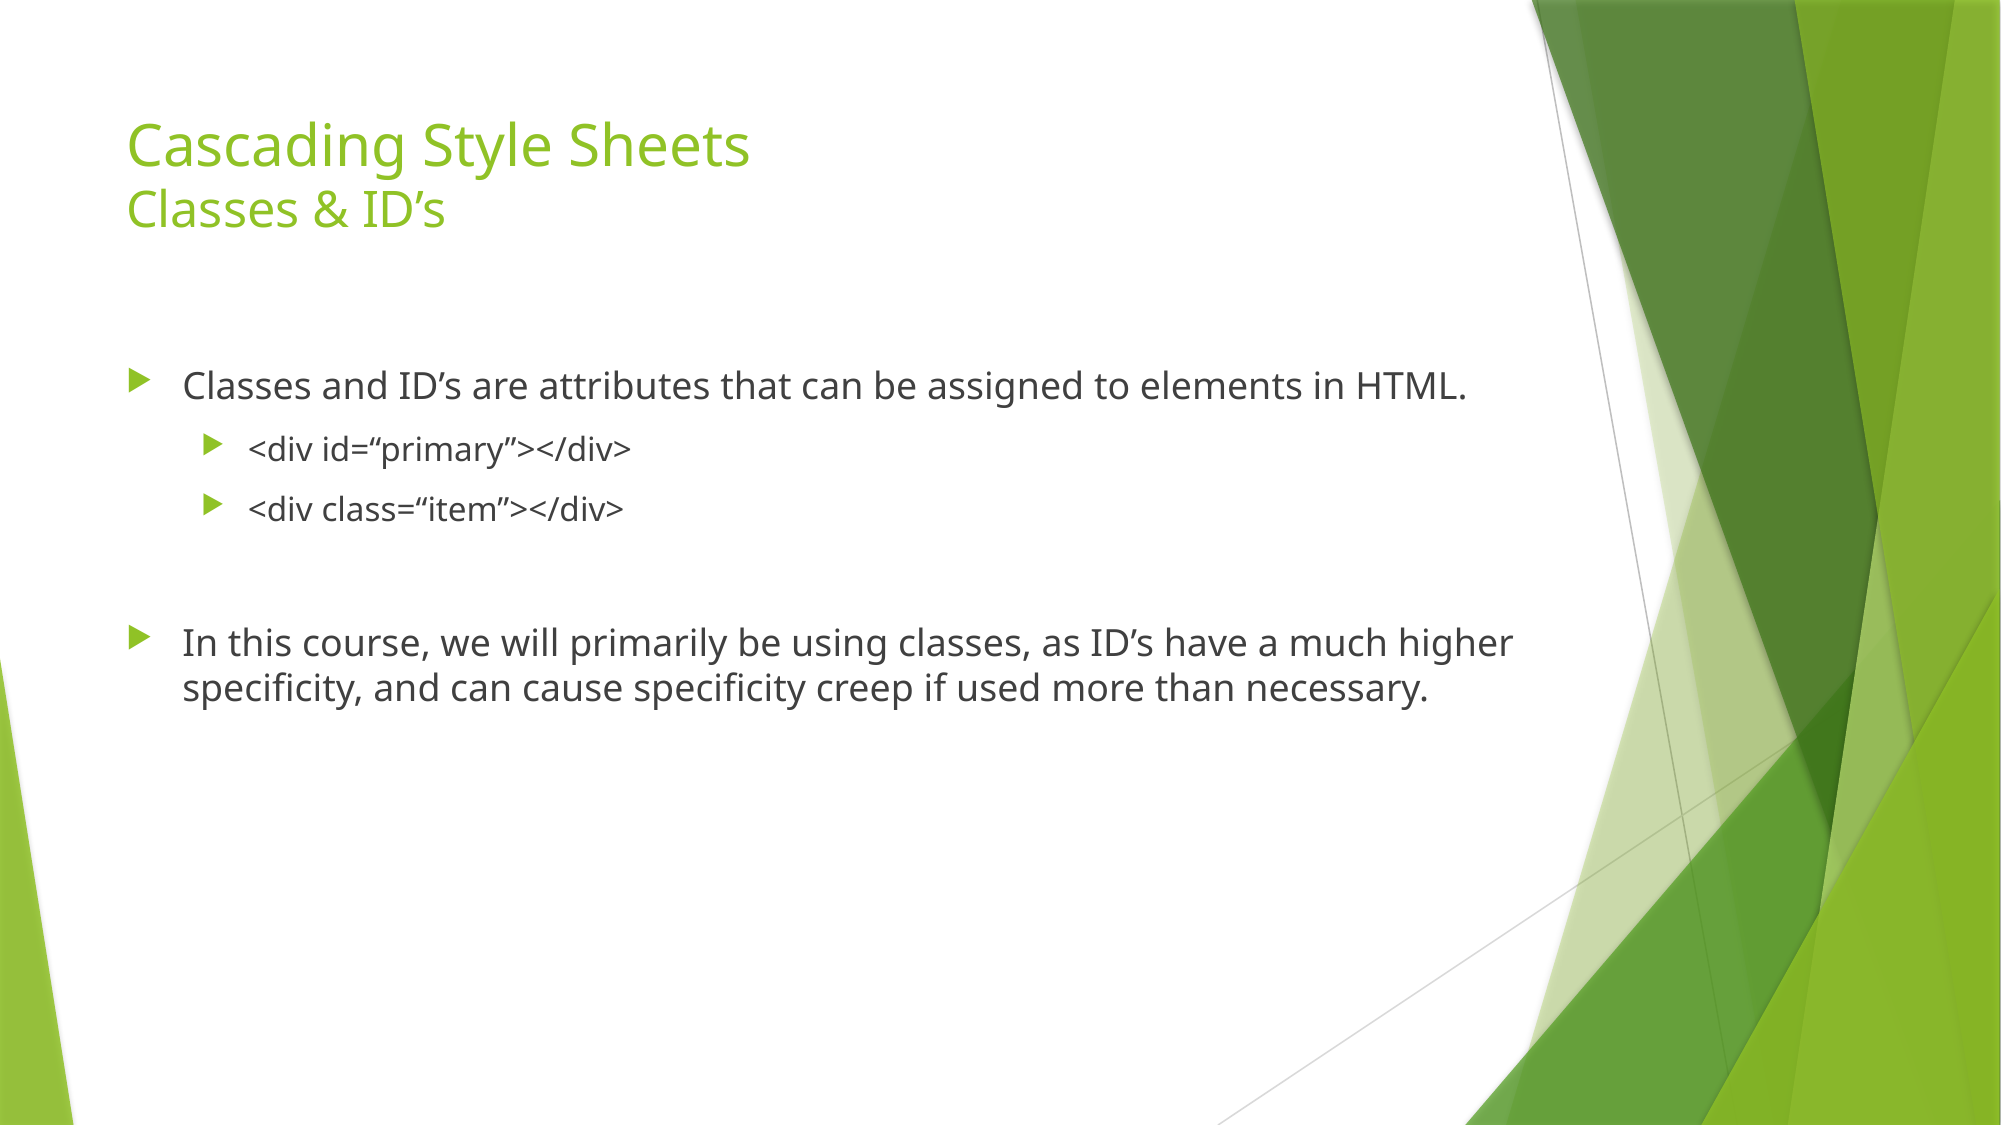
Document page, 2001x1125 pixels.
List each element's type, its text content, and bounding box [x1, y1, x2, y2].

title Cascading Style Sheets Classes & ID’s [111, 99, 1522, 317]
list Classes and ID’s are attributes that can be assigned to elements in HTML. <div id=“primary”></div> <div class=“item”></div> In this course, we will primarily be using classes, as ID’s have a much higher specificity, and can cause specificity creep if used more than necessary. [111, 354, 1555, 992]
